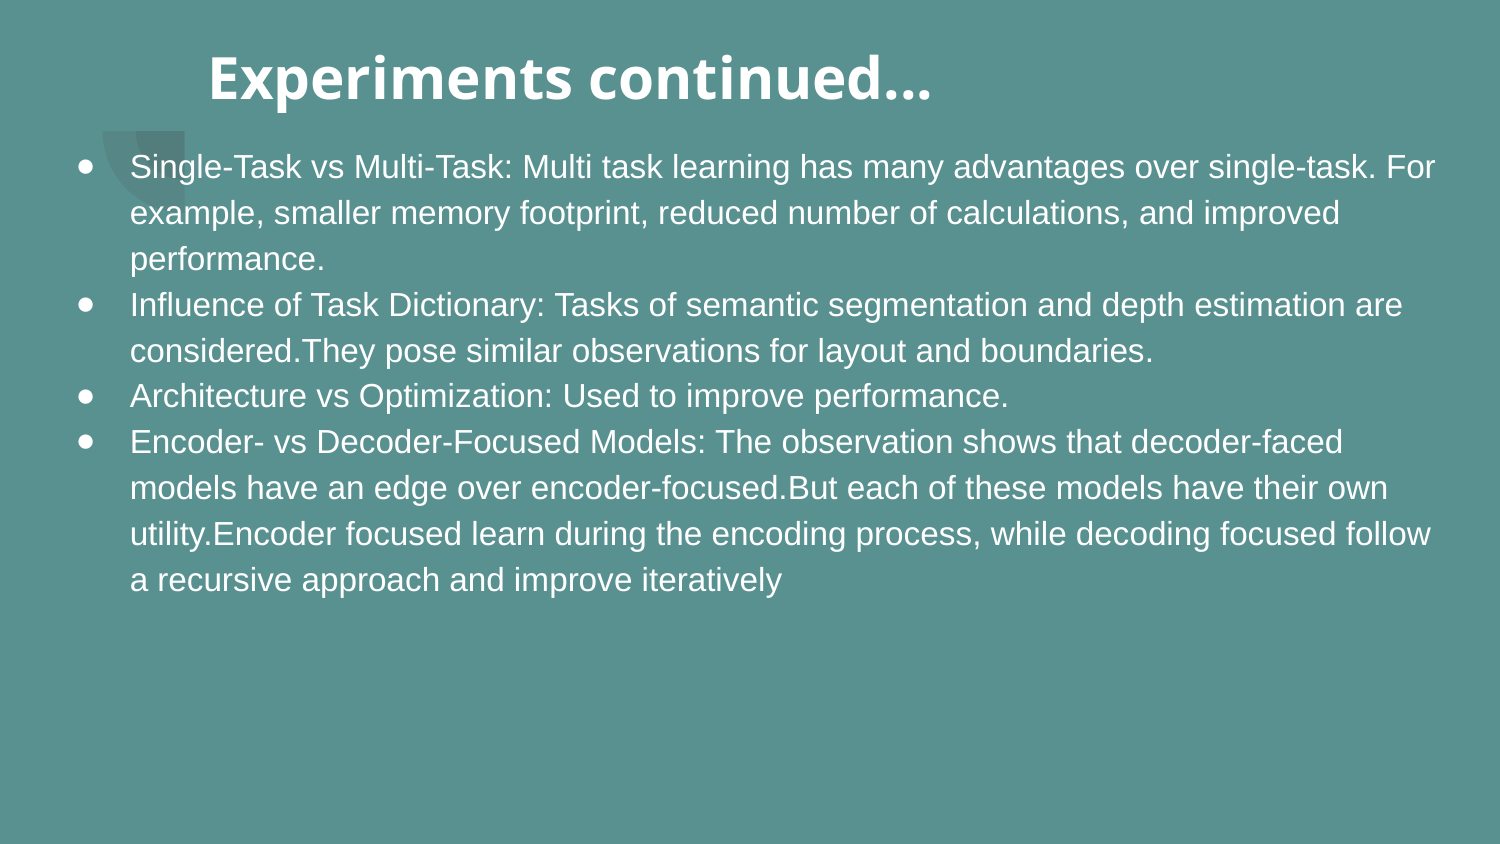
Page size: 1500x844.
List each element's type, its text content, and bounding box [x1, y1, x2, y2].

title Experiments continued... [192, 26, 1346, 124]
text_box Single-Task vs Multi-Task: Multi task learning has many advantages over single-task. For example, smaller memory footprint, reduced number of calculations, and improved performance. Influence of Task Dictionary: Tasks of semantic segmentation and depth estimation are considered.They pose similar observations for layout and boundaries. Architecture vs Optimization: Used to improve performance. Encoder- vs Decoder-Focused Models: The observation shows that decoder-faced models have an edge over encoder-focused.But each of these models have their own utility.Encoder focused learn during the encoding process, while decoding focused follow a recursive approach and improve iteratively [39, 124, 1461, 818]
